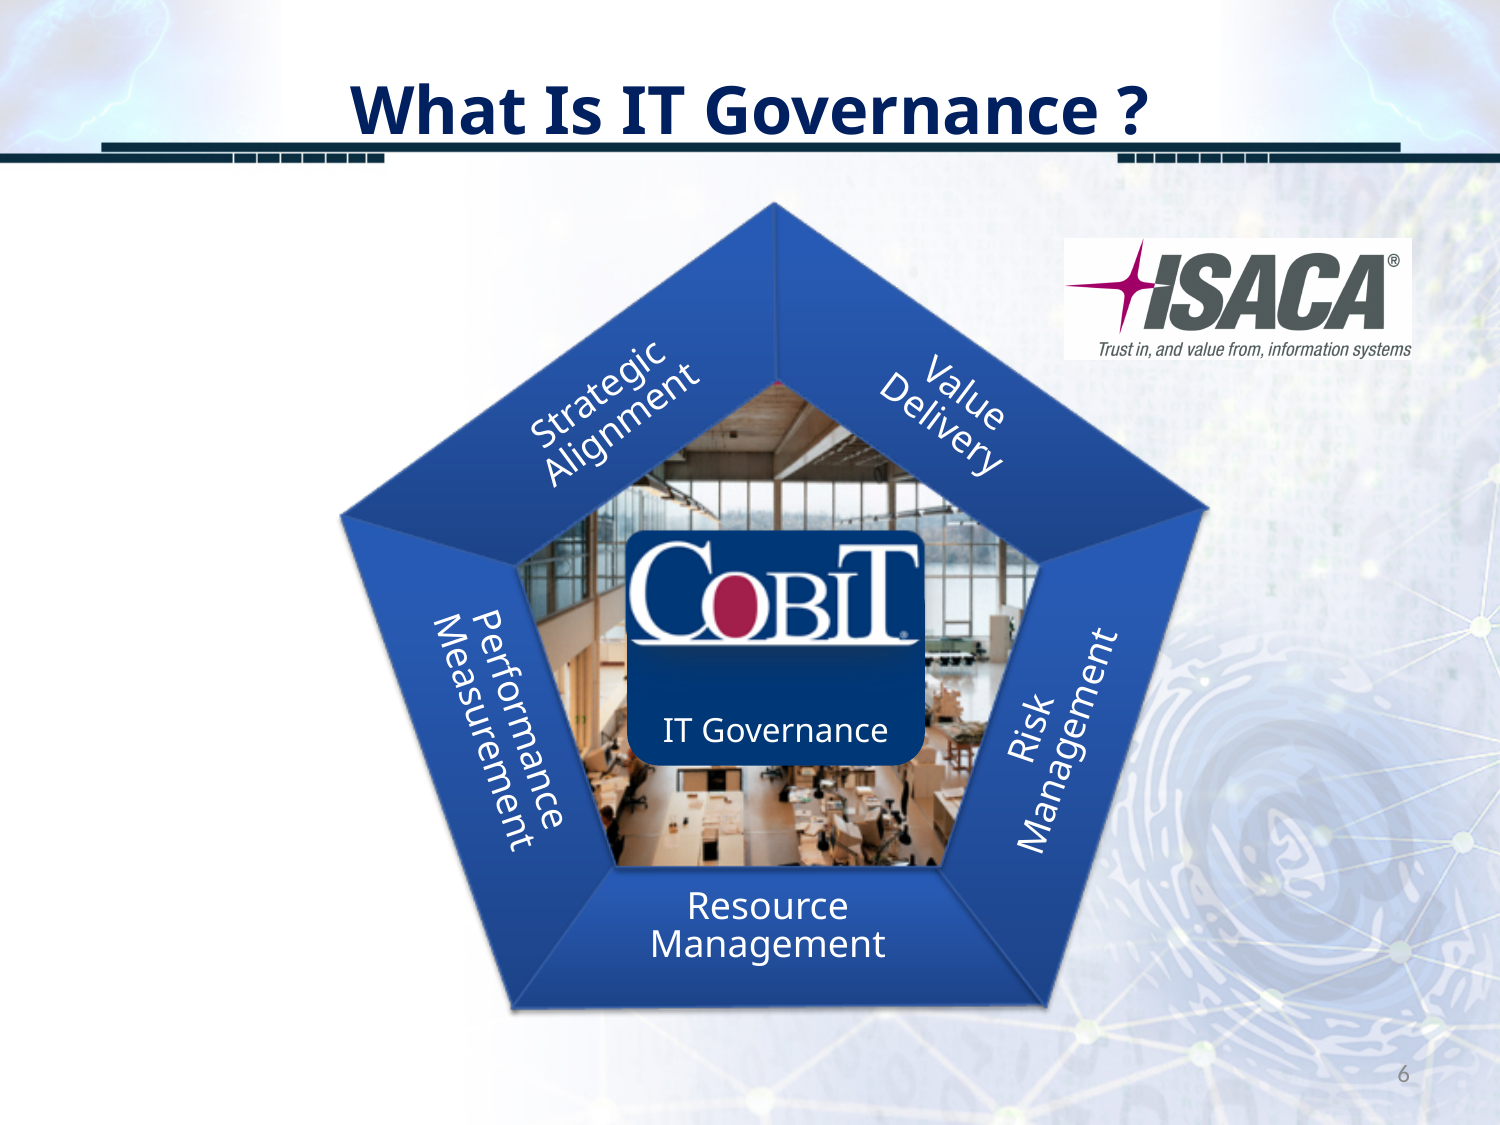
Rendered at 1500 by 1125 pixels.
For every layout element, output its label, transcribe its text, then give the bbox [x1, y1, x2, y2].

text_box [330, 197, 1220, 1024]
picture [0, 0, 1500, 1125]
title What Is IT Governance ? [75, 34, 1425, 182]
slide_number 6 [1074, 1042, 1425, 1103]
